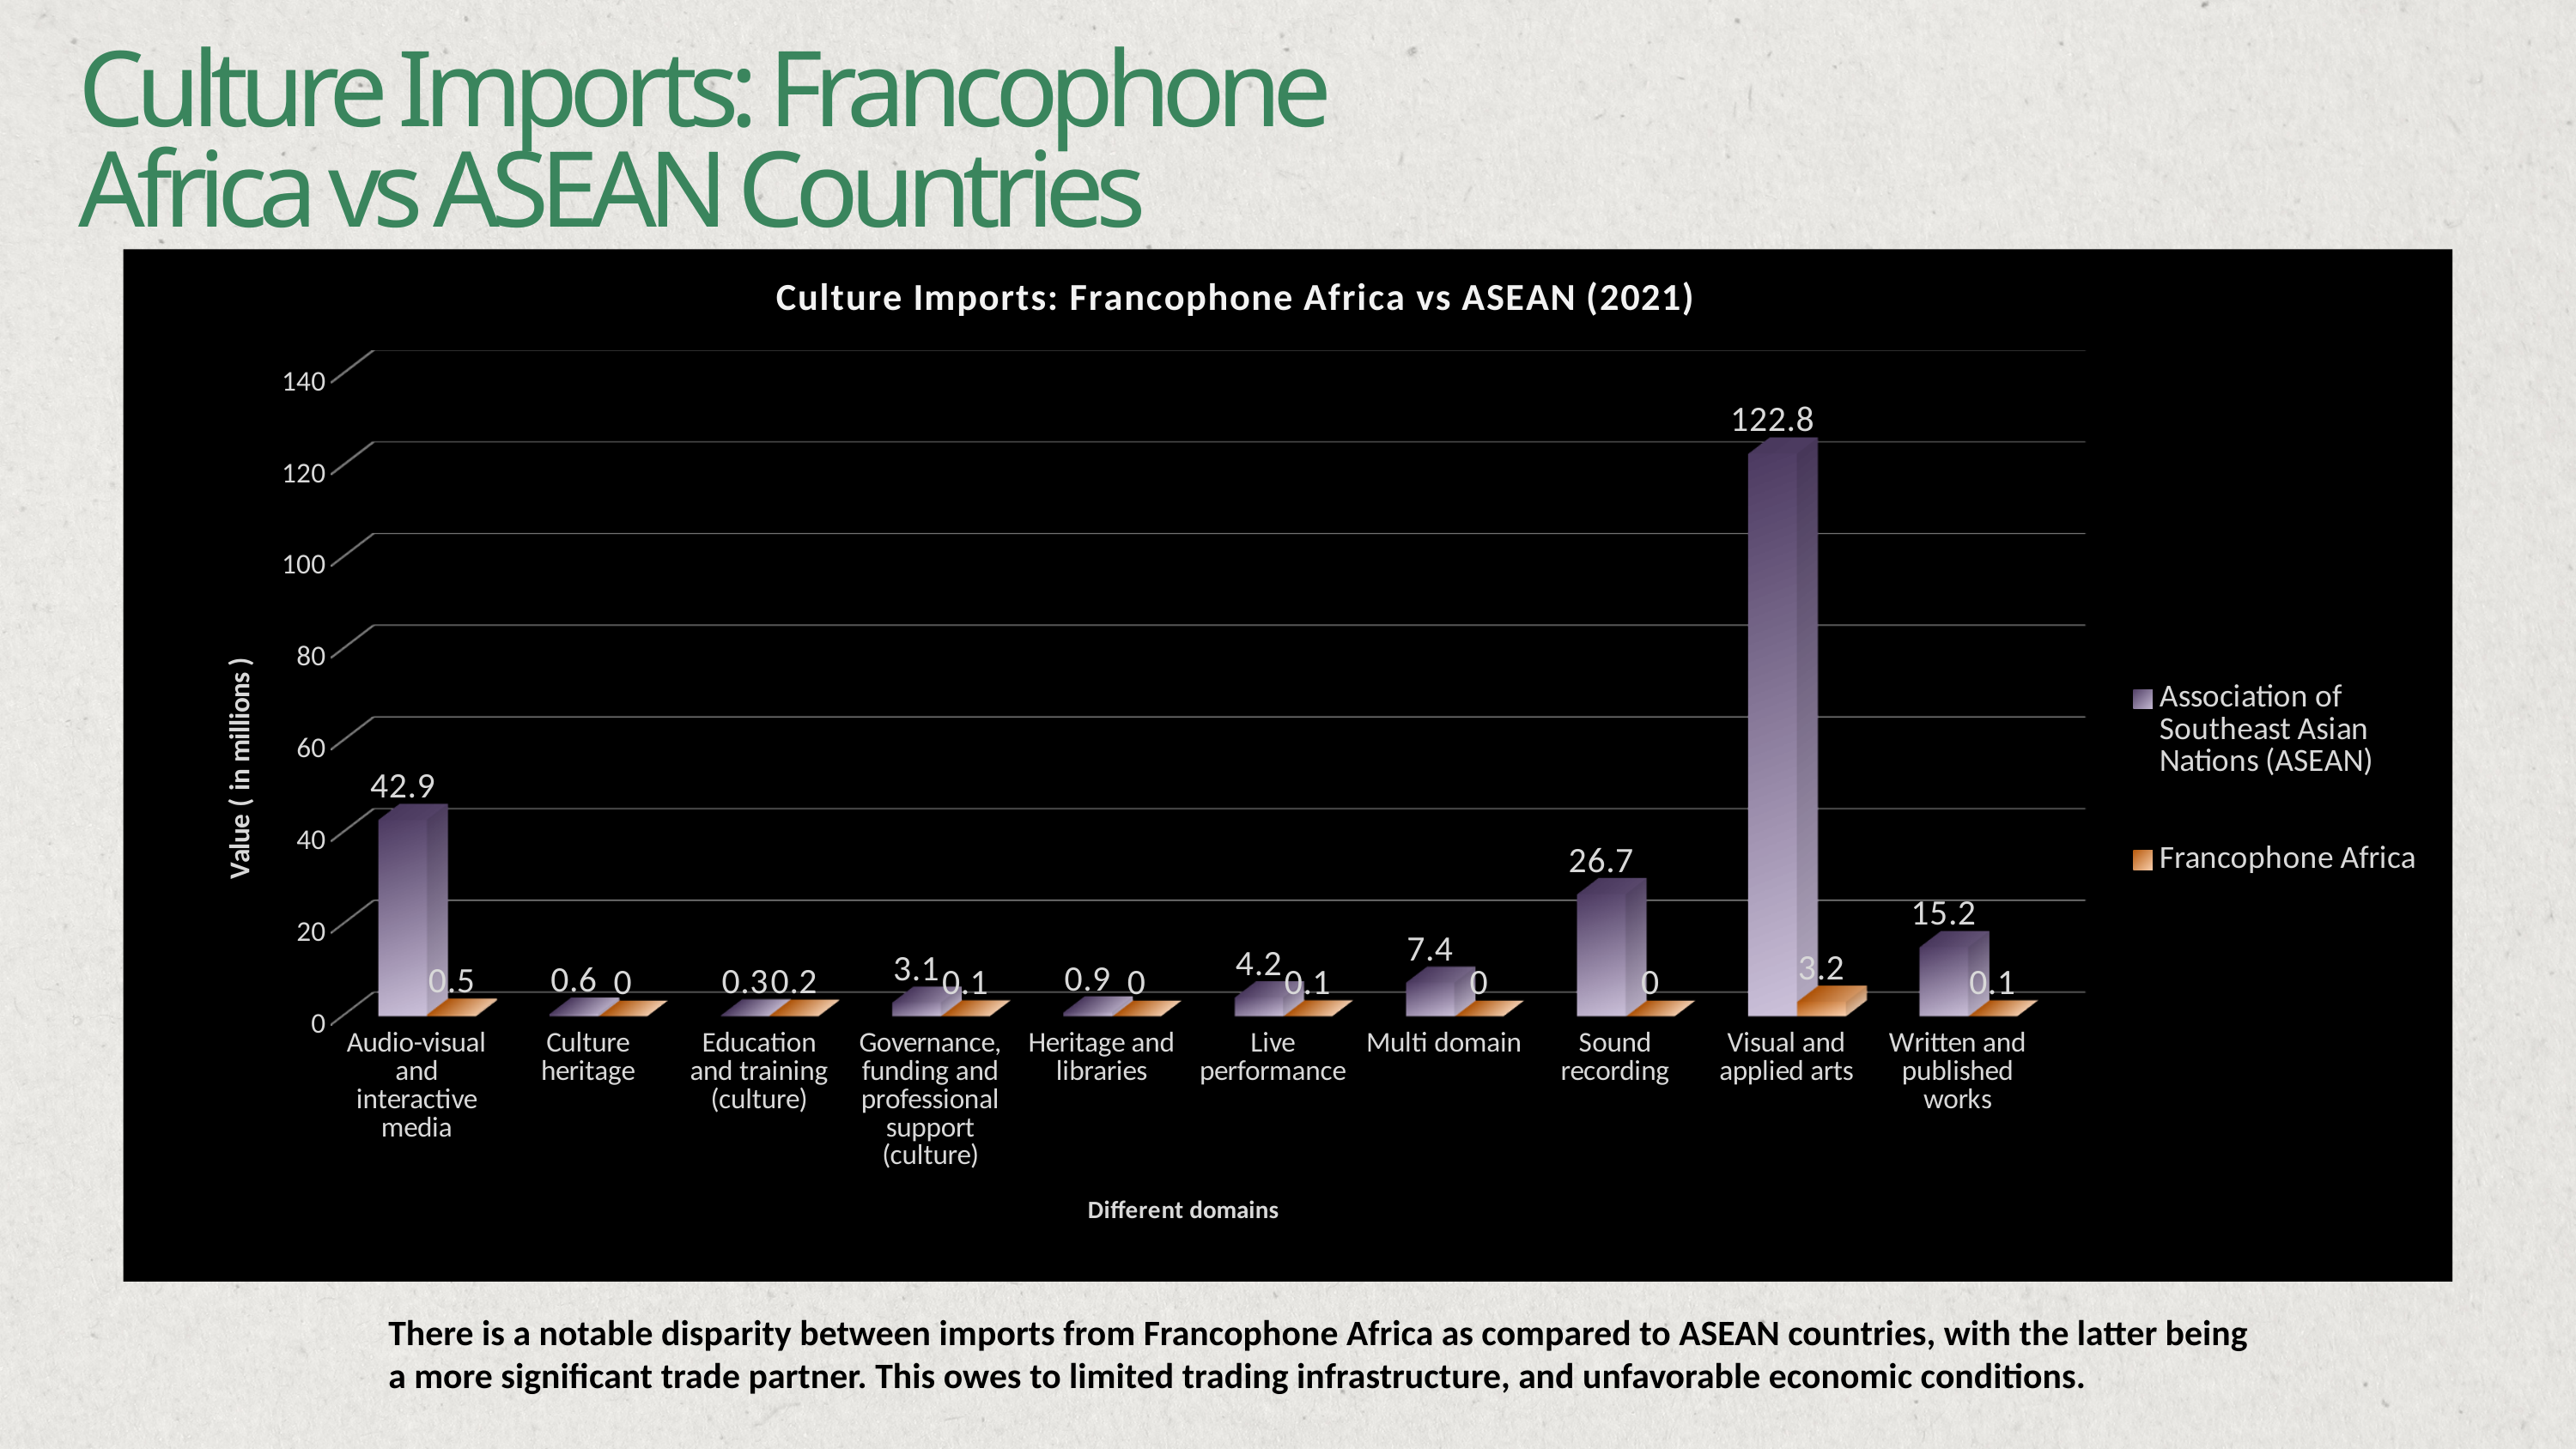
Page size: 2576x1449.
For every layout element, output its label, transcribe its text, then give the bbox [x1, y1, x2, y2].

text_box Culture Imports: Francophone Africa vs ASEAN Countries [78, 46, 1428, 248]
text_box [0, 0, 2576, 1449]
chart [123, 248, 2453, 1282]
text_box There is a notable disparity between imports from Francophone Africa as compared to ASEAN countries, with the latter being a more significant trade partner. This owes to limited trading infrastructure, and unfavorable economic conditions. [375, 1303, 2275, 1403]
